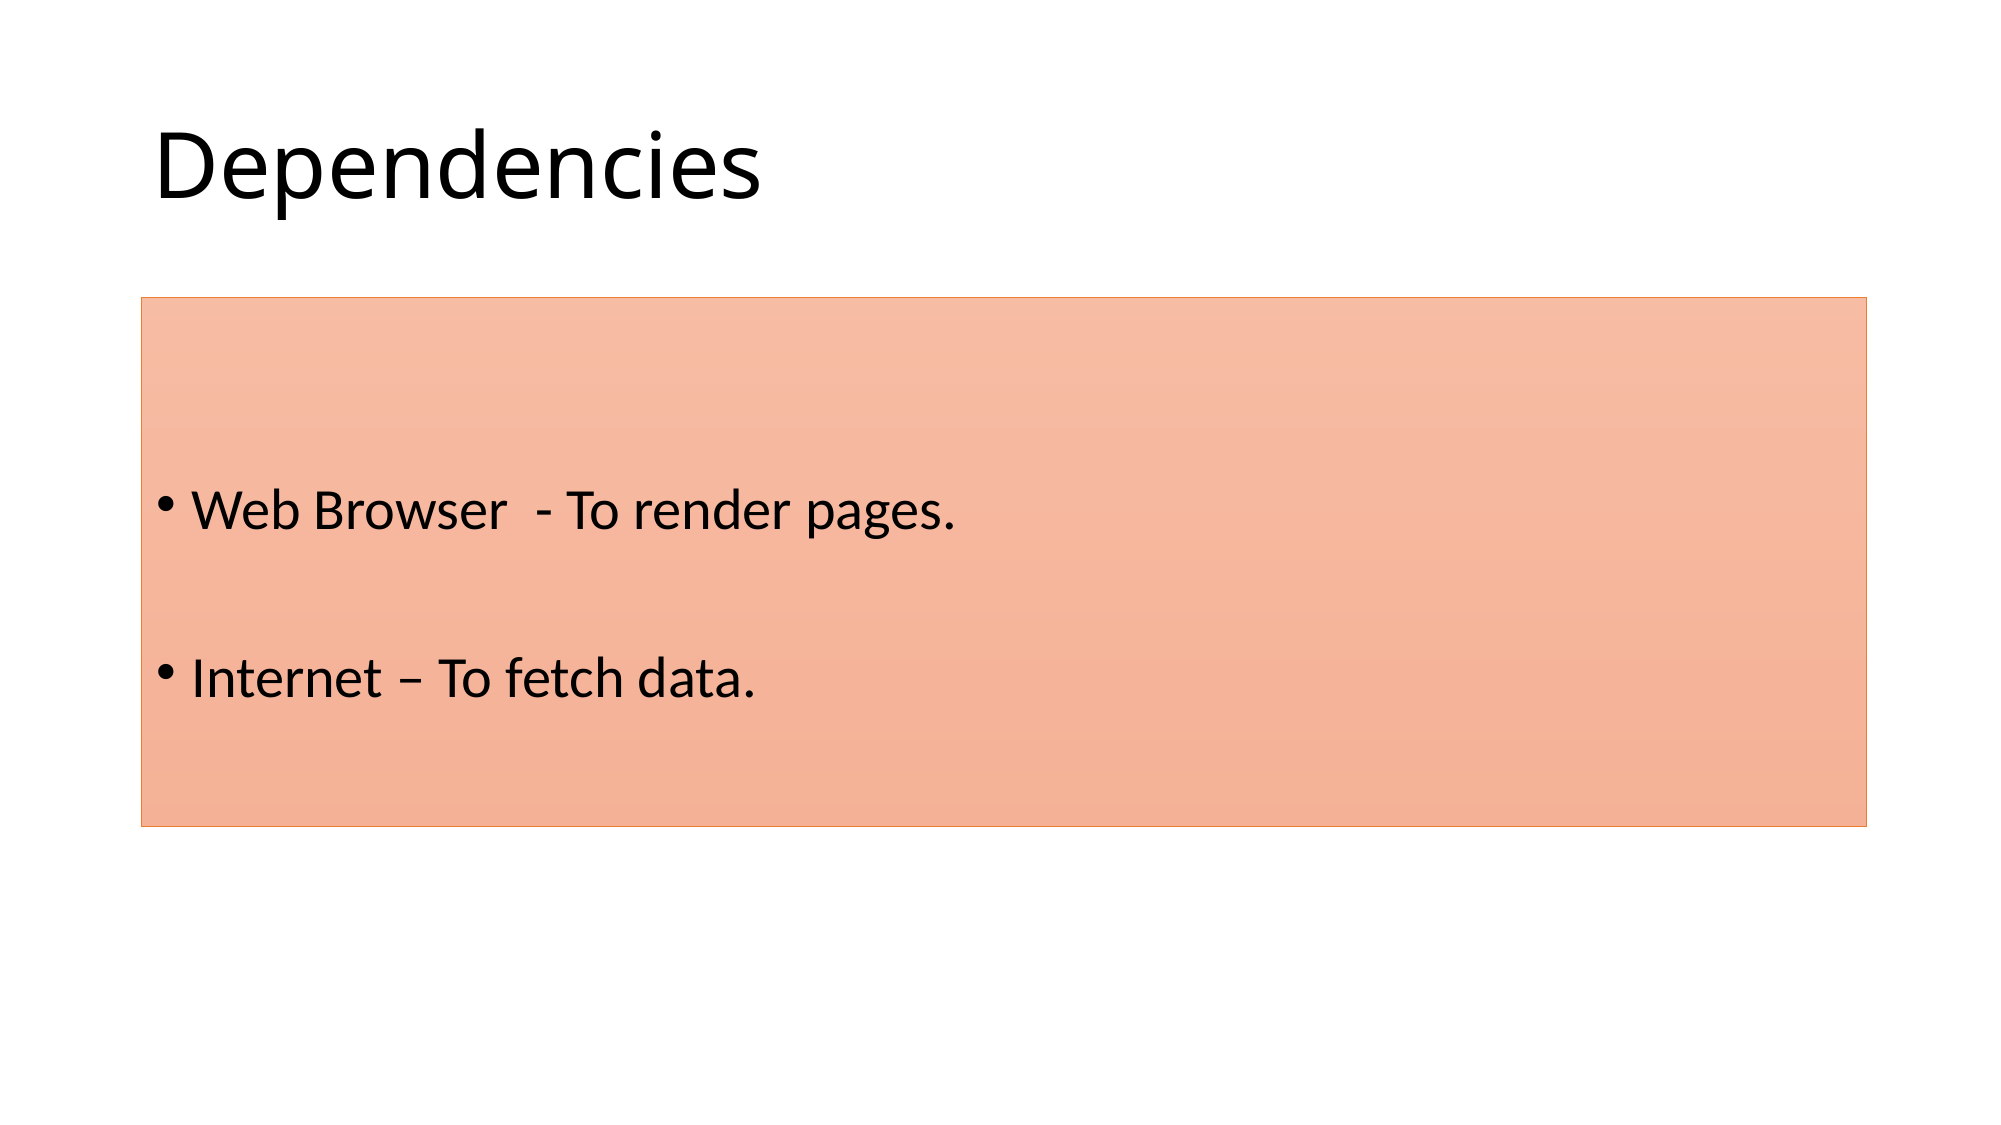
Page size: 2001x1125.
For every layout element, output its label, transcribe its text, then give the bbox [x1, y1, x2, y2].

text_box Dependencies [137, 59, 1863, 278]
text_box Web Browser - To render pages. Internet – To fetch data. [141, 297, 1867, 827]
